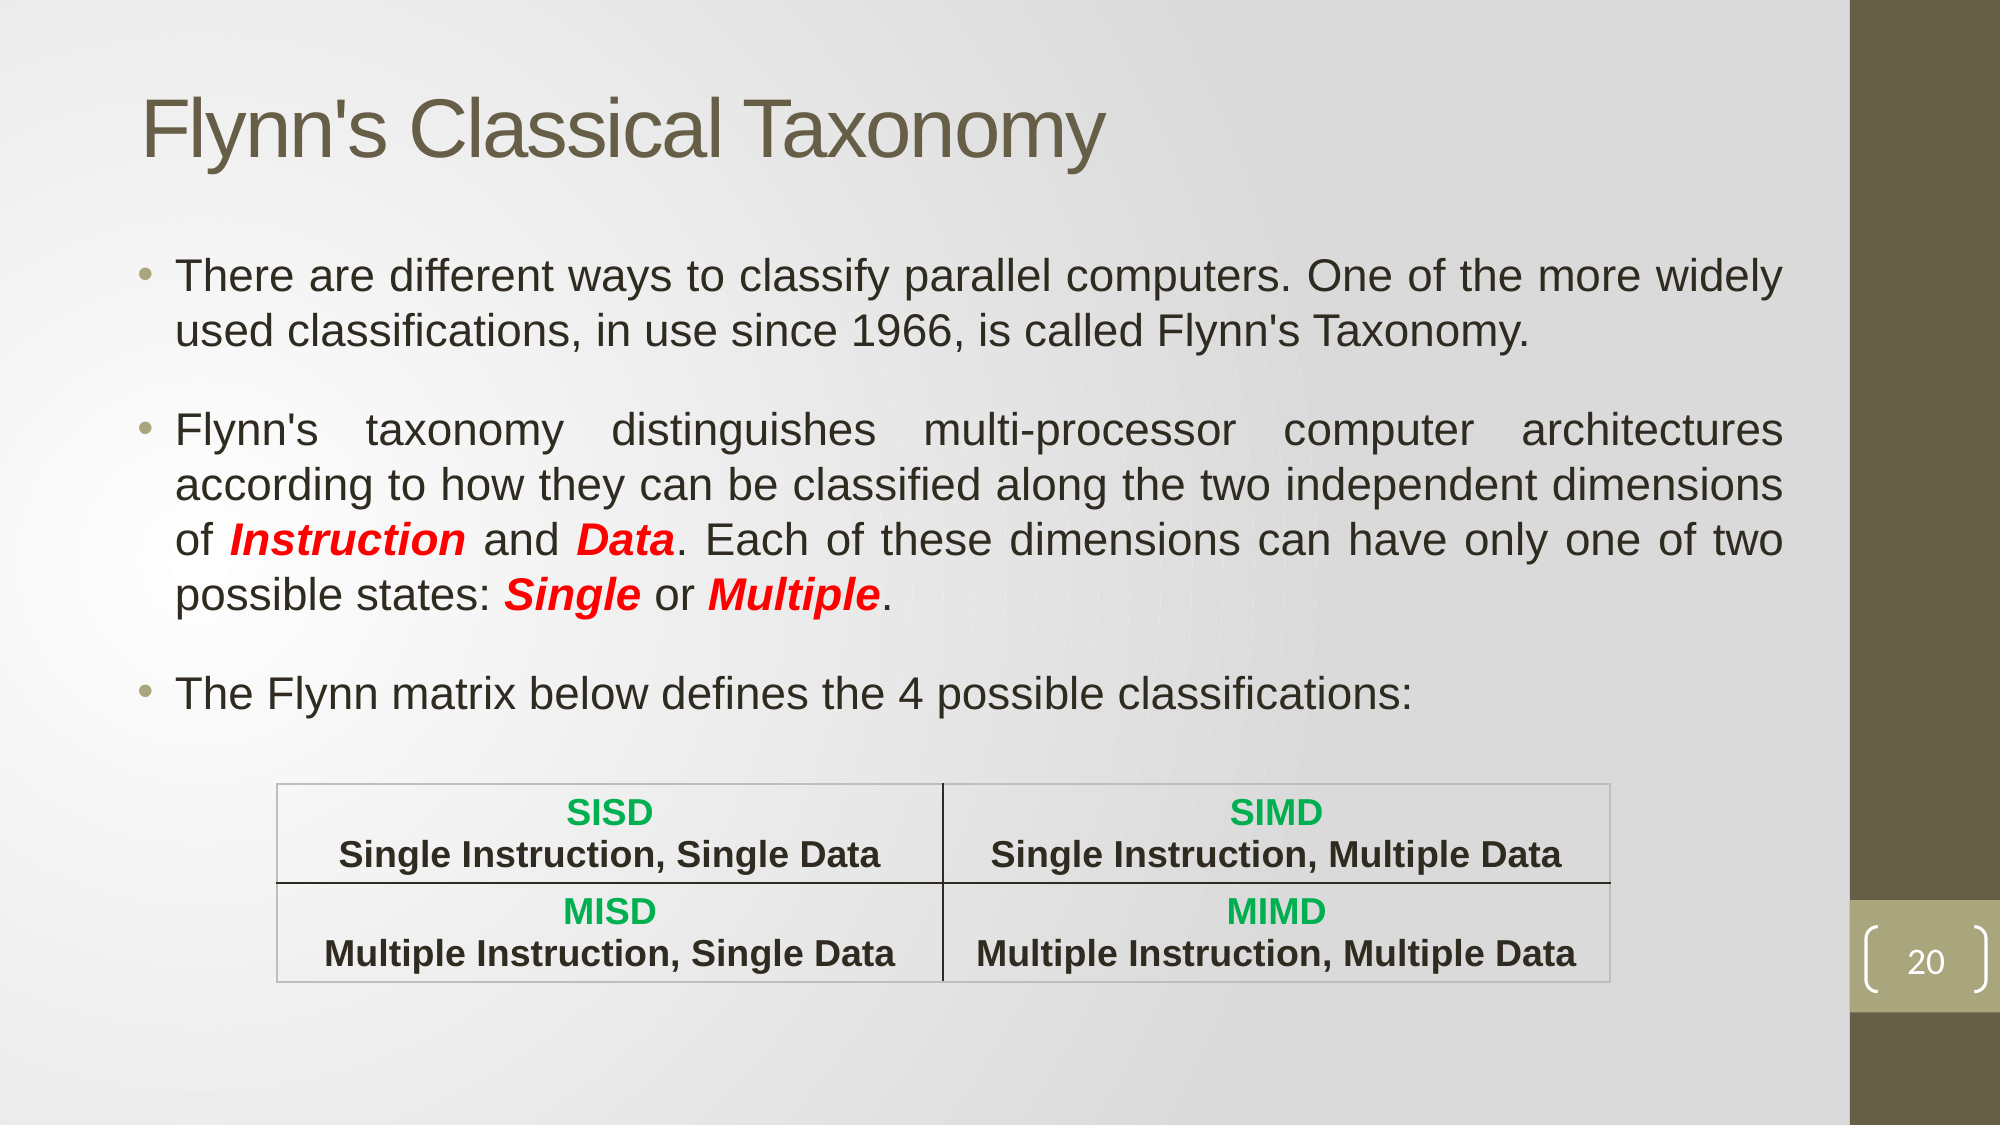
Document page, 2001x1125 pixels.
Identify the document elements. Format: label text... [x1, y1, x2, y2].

table_cell MIMD Multiple Instruction, Multiple Data [944, 884, 1609, 981]
table_header SISD Single Instruction, Single Data [278, 785, 942, 882]
slide_number 20 [1864, 925, 1988, 994]
table_cell MISD Multiple Instruction, Single Data [278, 884, 942, 981]
title Flynn's Classical Taxonomy [125, 90, 1762, 158]
text_box There are different ways to classify parallel computers. One of the more widely used classifications, in use since 1966, is called Flynn's Taxonomy. Flynn's taxonomy distinguishes multi-processor computer architectures according to how they can be classified along the two independent dimensions of Instruction and Data. Each of these dimensions can have only one of two possible states: Single or Multiple. The Flynn matrix below defines the 4 possible classifications: [103, 238, 1800, 1100]
table_header SIMD Single Instruction, Multiple Data [944, 785, 1609, 882]
